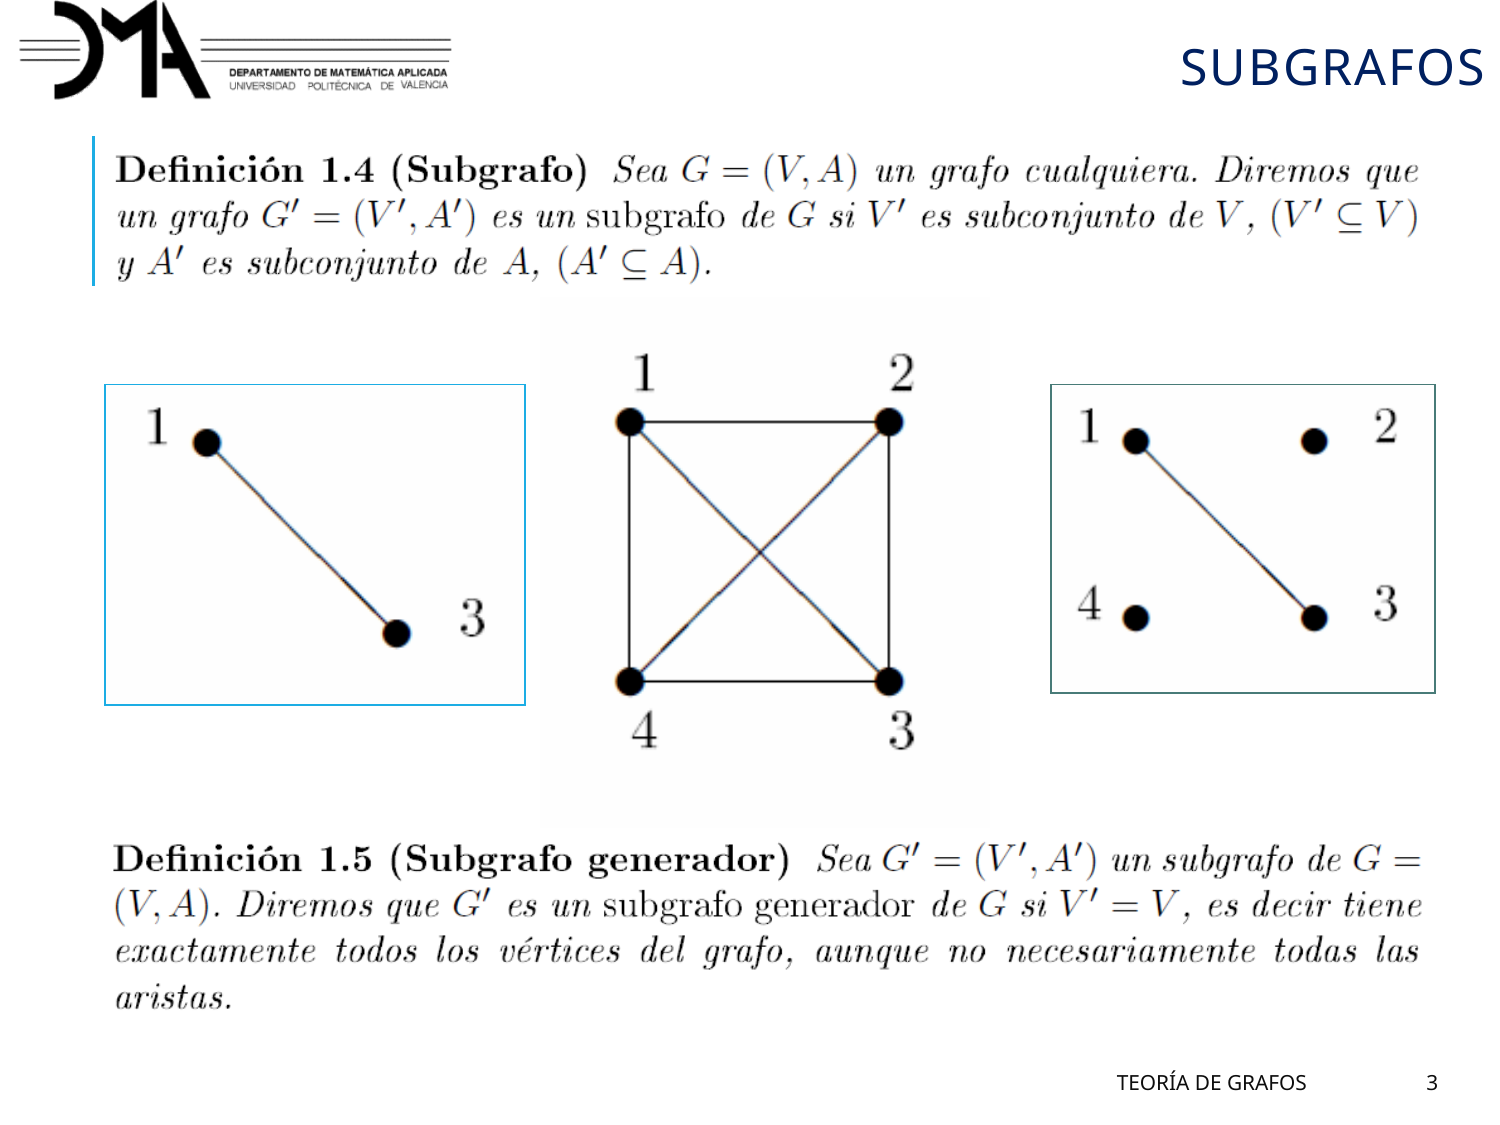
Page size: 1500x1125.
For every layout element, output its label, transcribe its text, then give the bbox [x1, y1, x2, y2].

slide_number 3 [1333, 1061, 1454, 1107]
picture [105, 832, 1433, 1030]
picture [105, 385, 525, 705]
picture [1051, 385, 1435, 693]
footer Teoría de Grafos [595, 1061, 1322, 1107]
title Subgrafos [459, 12, 1500, 103]
picture [17, 0, 455, 103]
picture [105, 138, 1427, 828]
